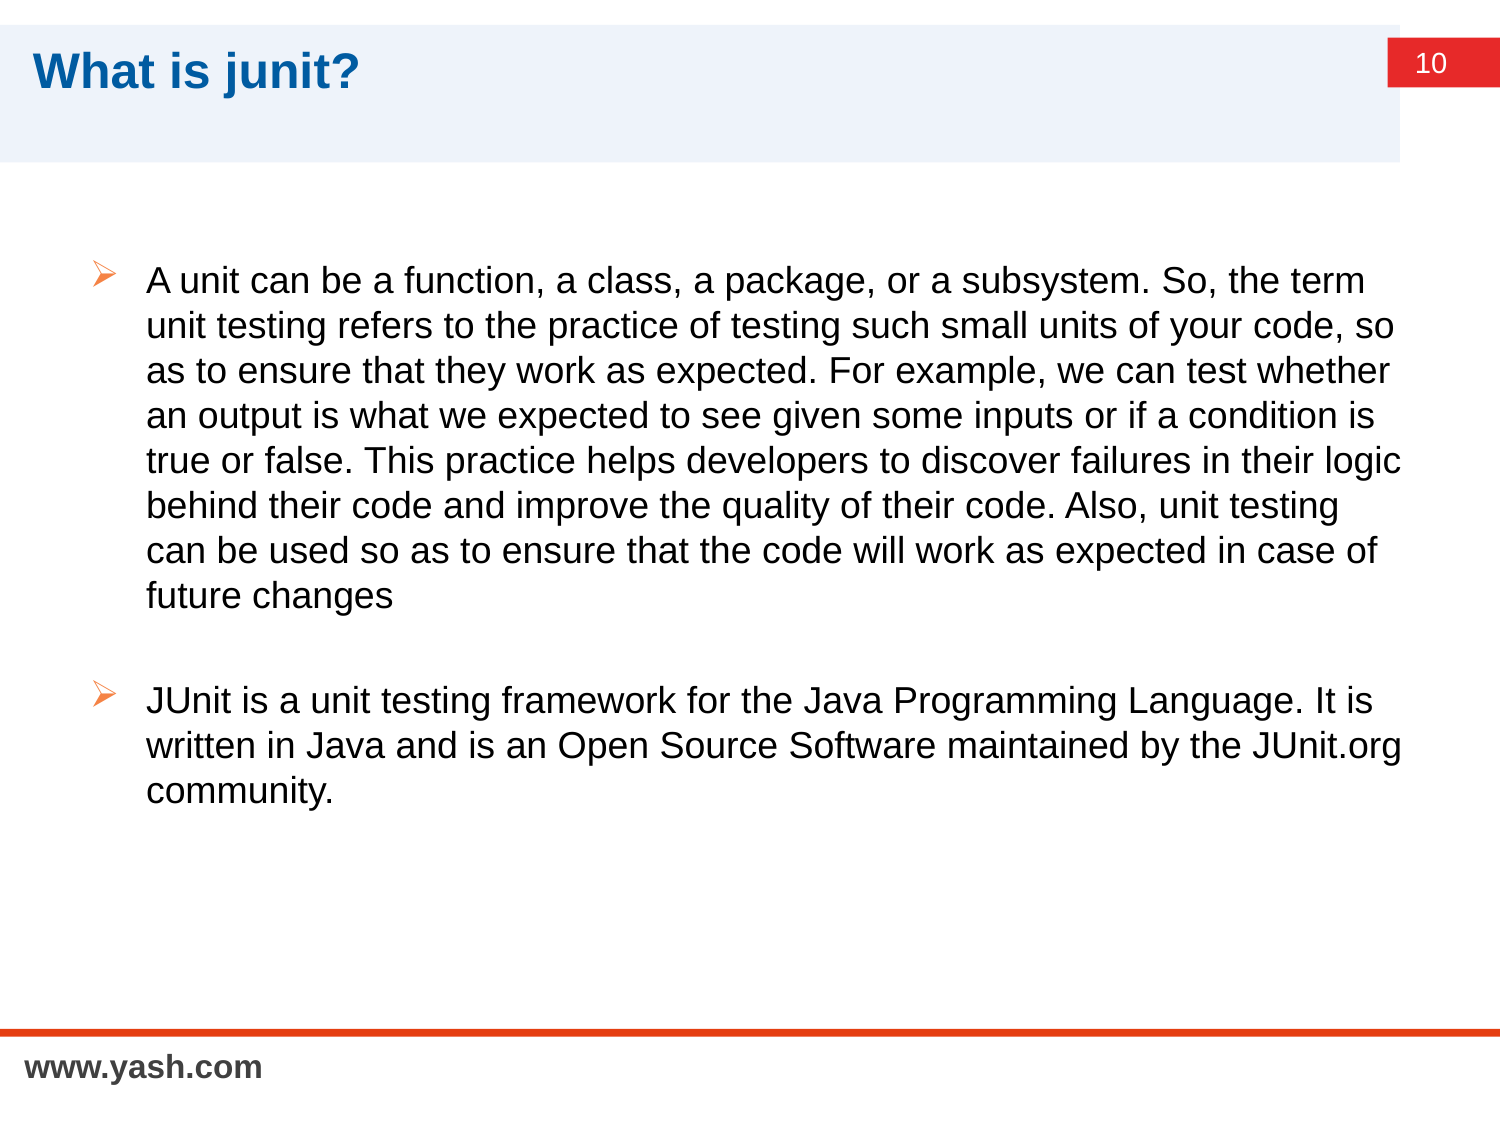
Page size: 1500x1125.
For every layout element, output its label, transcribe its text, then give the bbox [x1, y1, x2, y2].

title What is junit? [0, 24, 1425, 113]
list A unit can be a function, a class, a package, or a subsystem. So, the term unit testing refers to the practice of testing such small units of your code, so as to ensure that they work as expected. For example, we can test whether an output is what we expected to see given some inputs or if a condition is true or false. This practice helps developers to discover failures in their logic behind their code and improve the quality of their code. Also, unit testing can be used so as to ensure that the code will work as expected in case of future changes JUnit is a unit testing framework for the Java Programming Language. It is written in Java and is an Open Source Software maintained by the JUnit.org community. [75, 196, 1425, 894]
